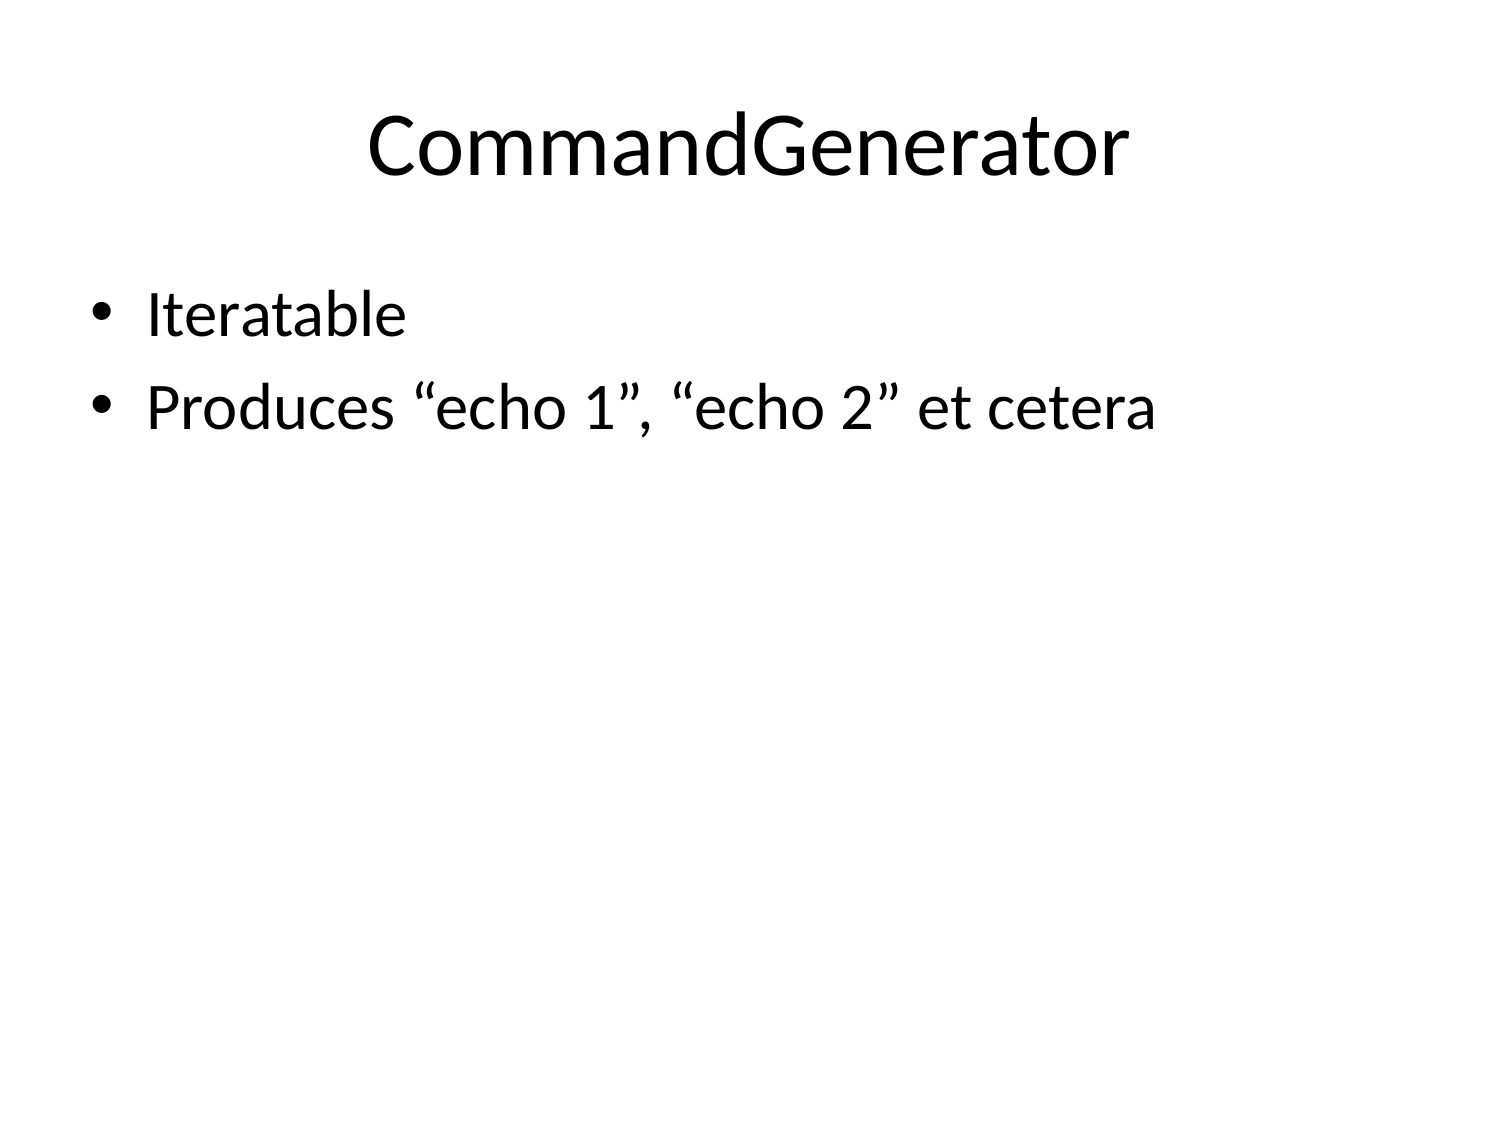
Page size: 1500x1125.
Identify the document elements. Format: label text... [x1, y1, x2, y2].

list Iteratable Produces “echo 1”, “echo 2” et cetera [75, 262, 1425, 1005]
title CommandGenerator [75, 45, 1425, 233]
